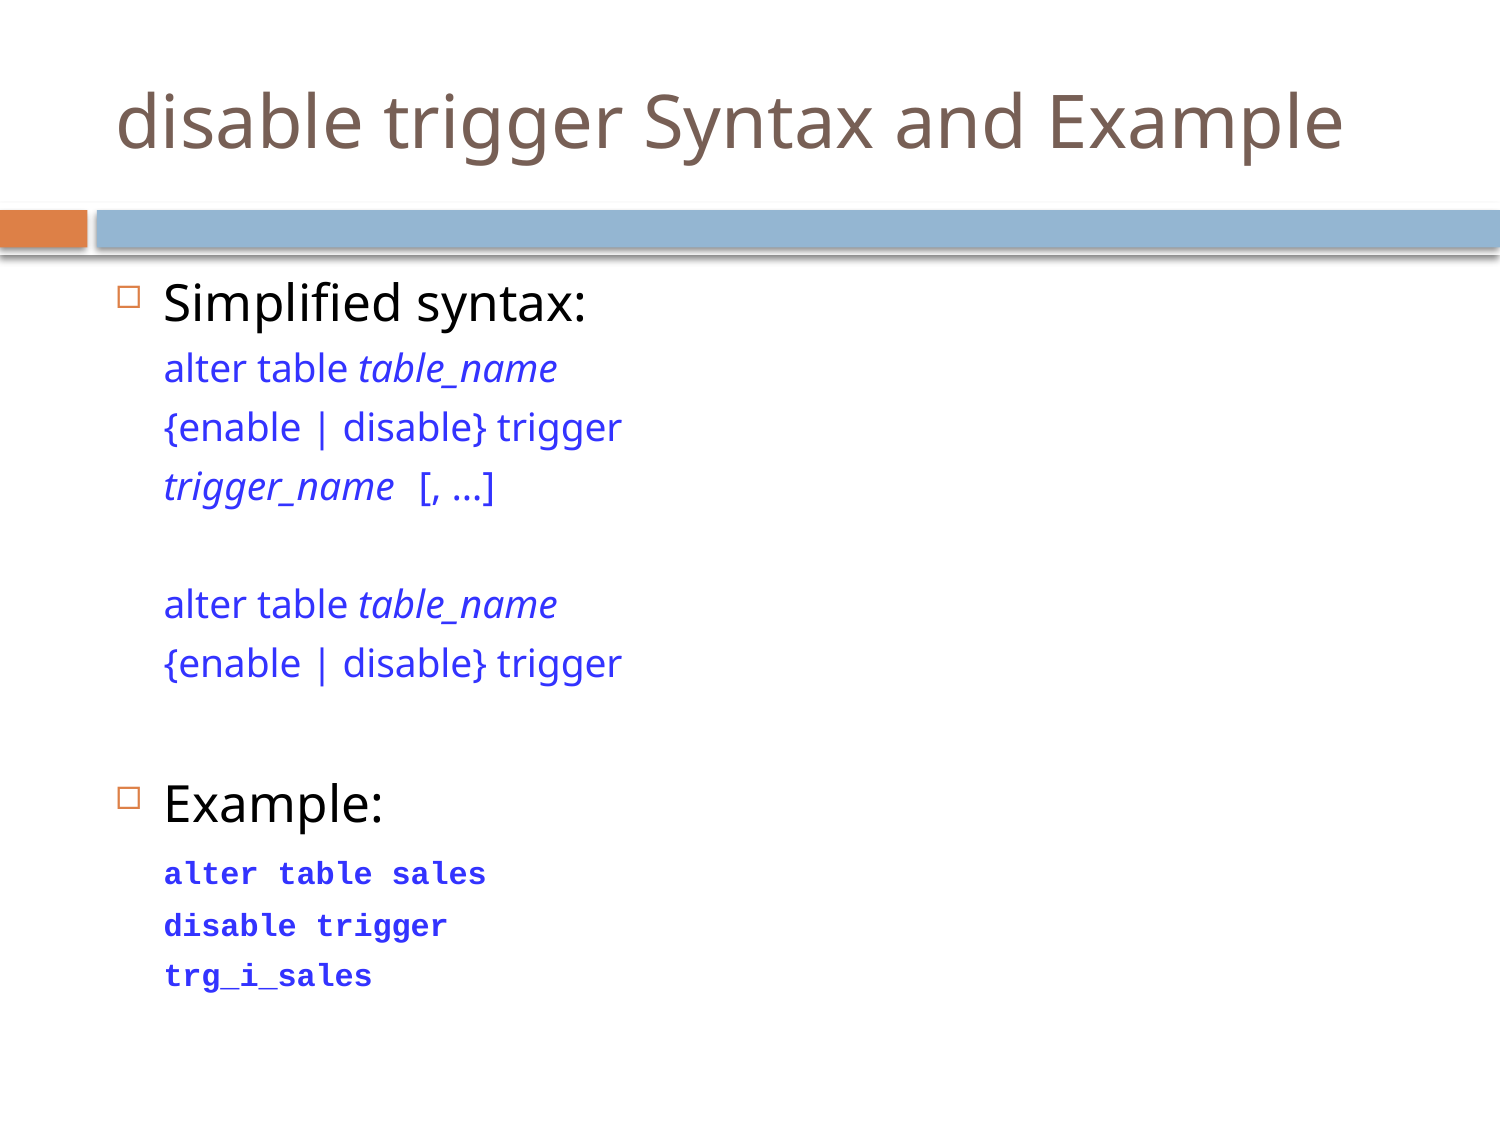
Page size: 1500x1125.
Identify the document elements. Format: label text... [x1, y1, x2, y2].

title disable trigger Syntax and Example [100, 37, 1438, 200]
list Simplified syntax: alter table table_name {enable | disable} trigger trigger_name [, …] alter table table_name {enable | disable} trigger Example: alter table sales disable trigger trg_i_sales [100, 262, 1438, 1005]
